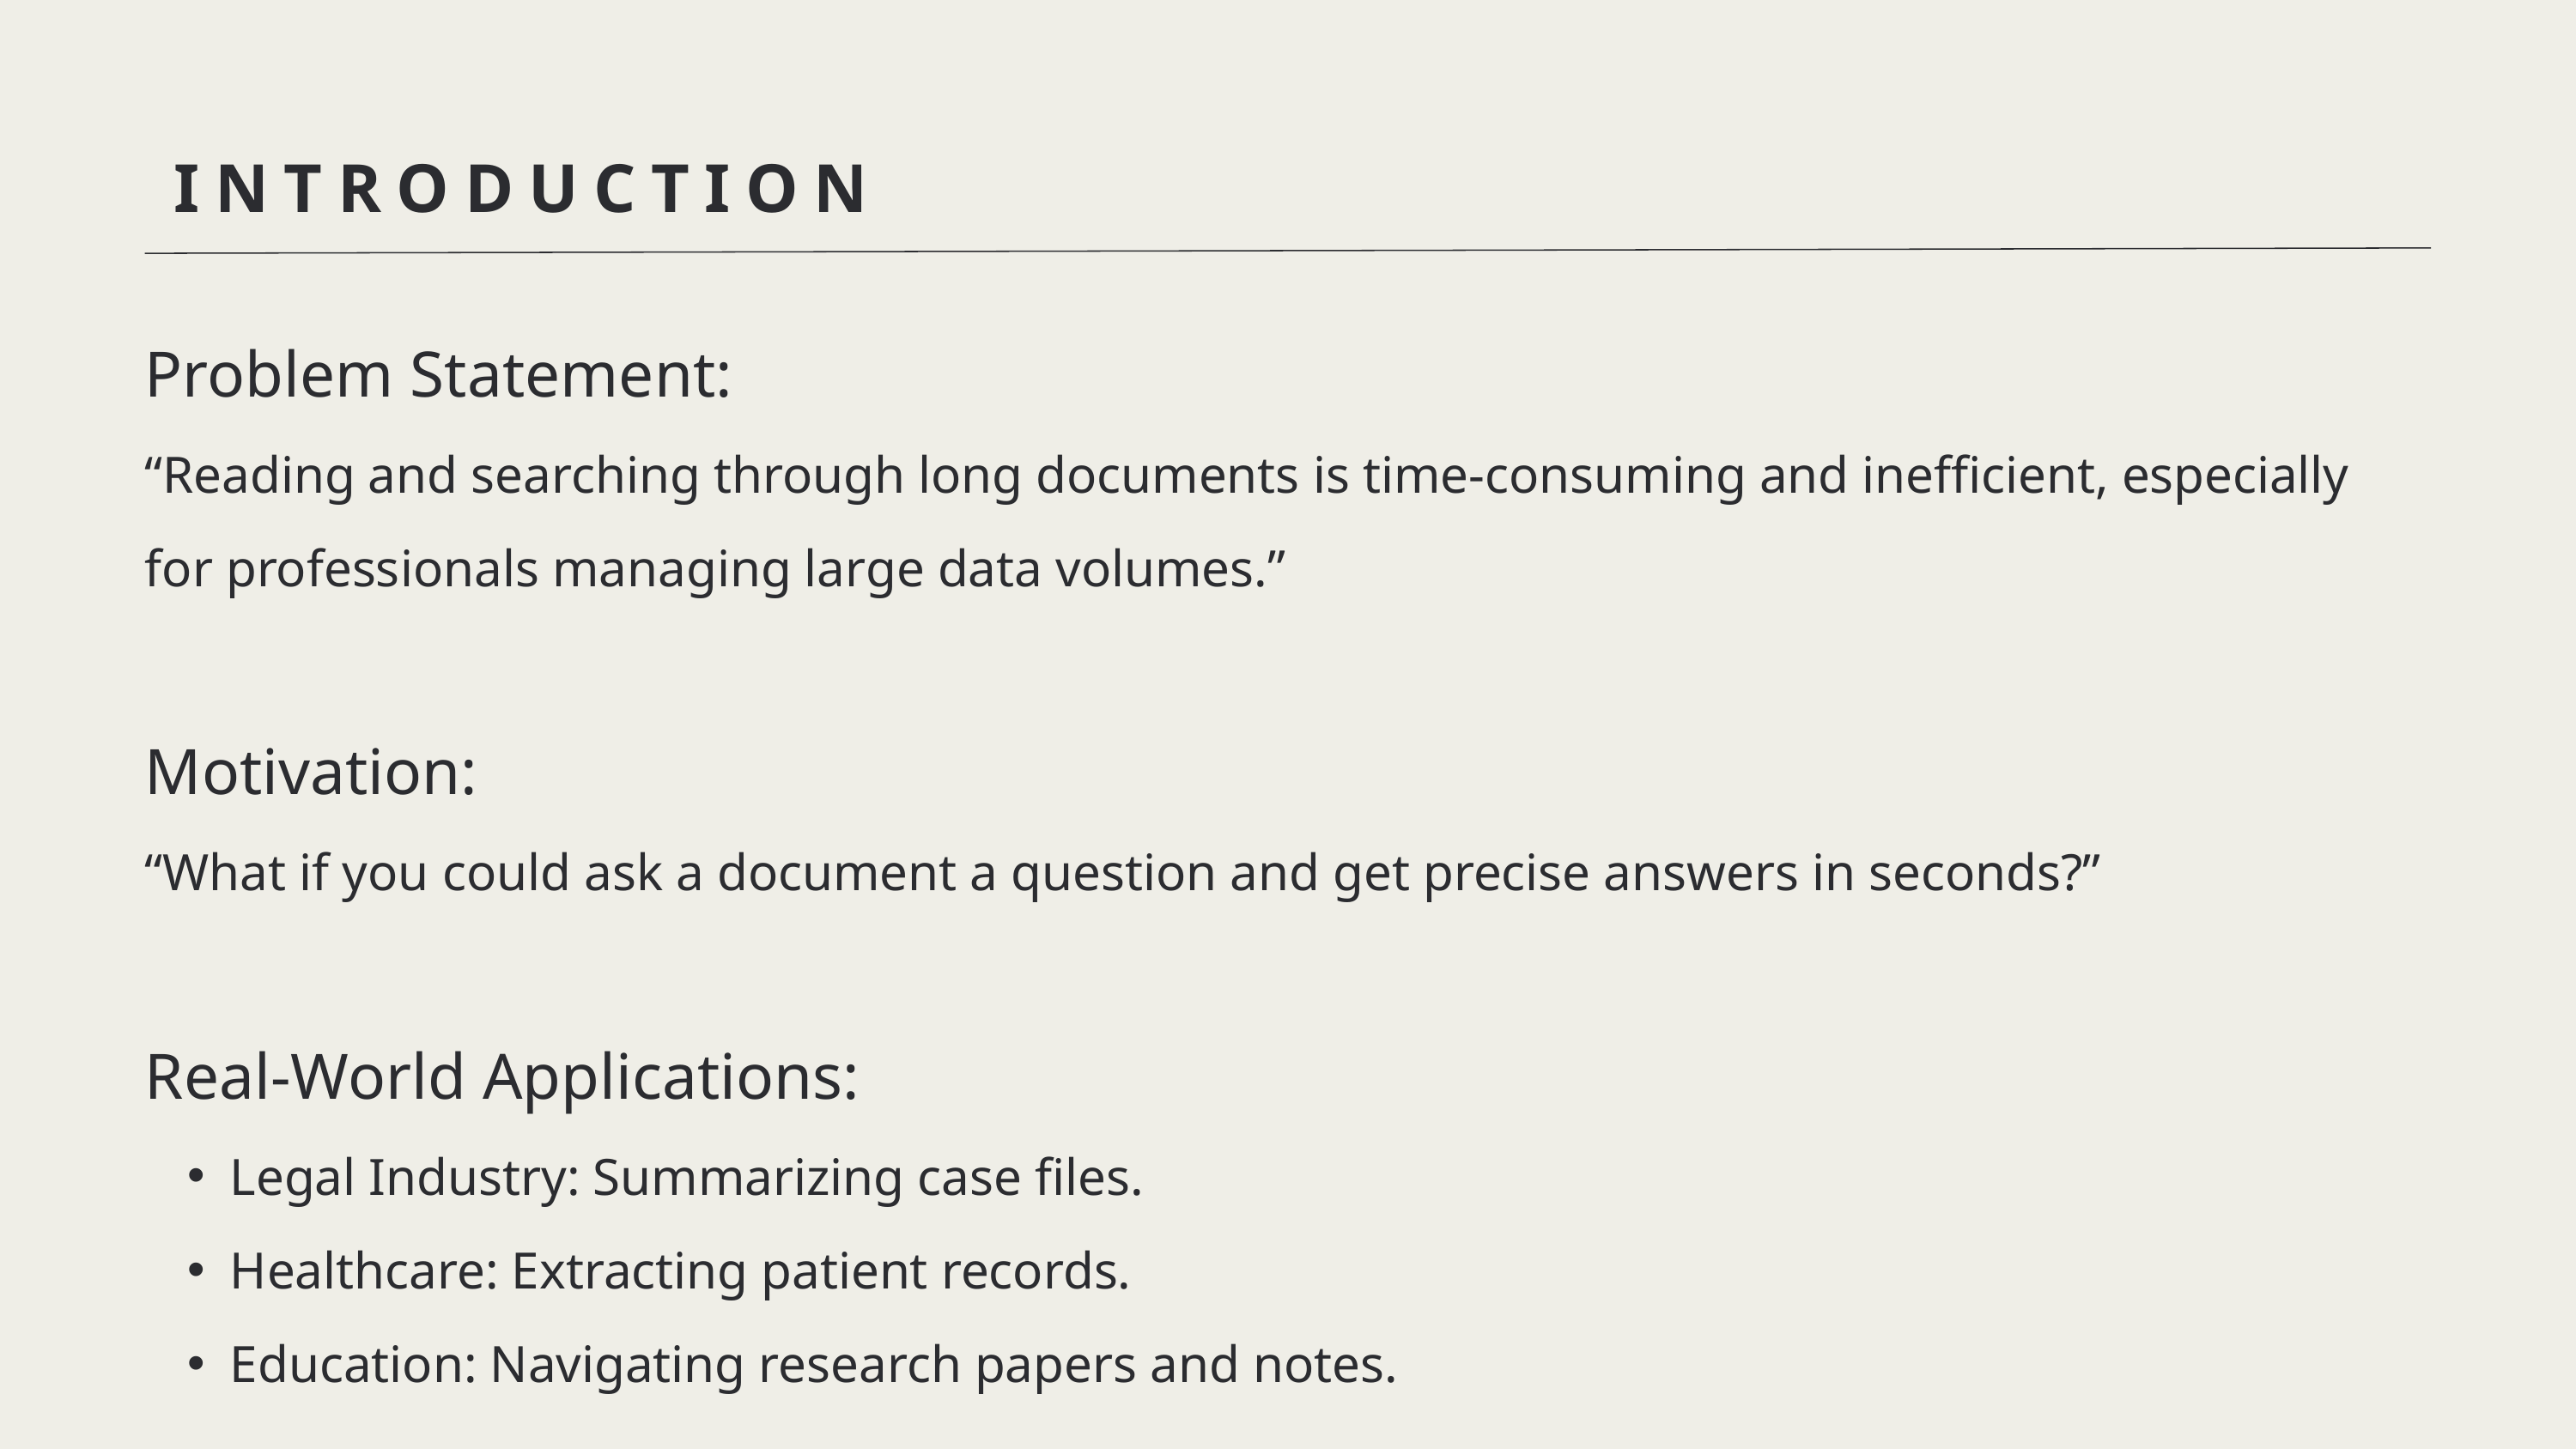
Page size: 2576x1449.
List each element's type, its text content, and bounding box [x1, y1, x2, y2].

text_box INTRODUCTION [142, 132, 2428, 226]
text_box Problem Statement: “Reading and searching through long documents is time-consuming and inefficient, especially for professionals managing large data volumes.” Motivation: “What if you could ask a document a question and get precise answers in seconds?” Real-World Applications: Legal Industry: Summarizing case files. Healthcare: Extracting patient records. Education: Navigating research papers and notes. [144, 292, 2353, 1392]
